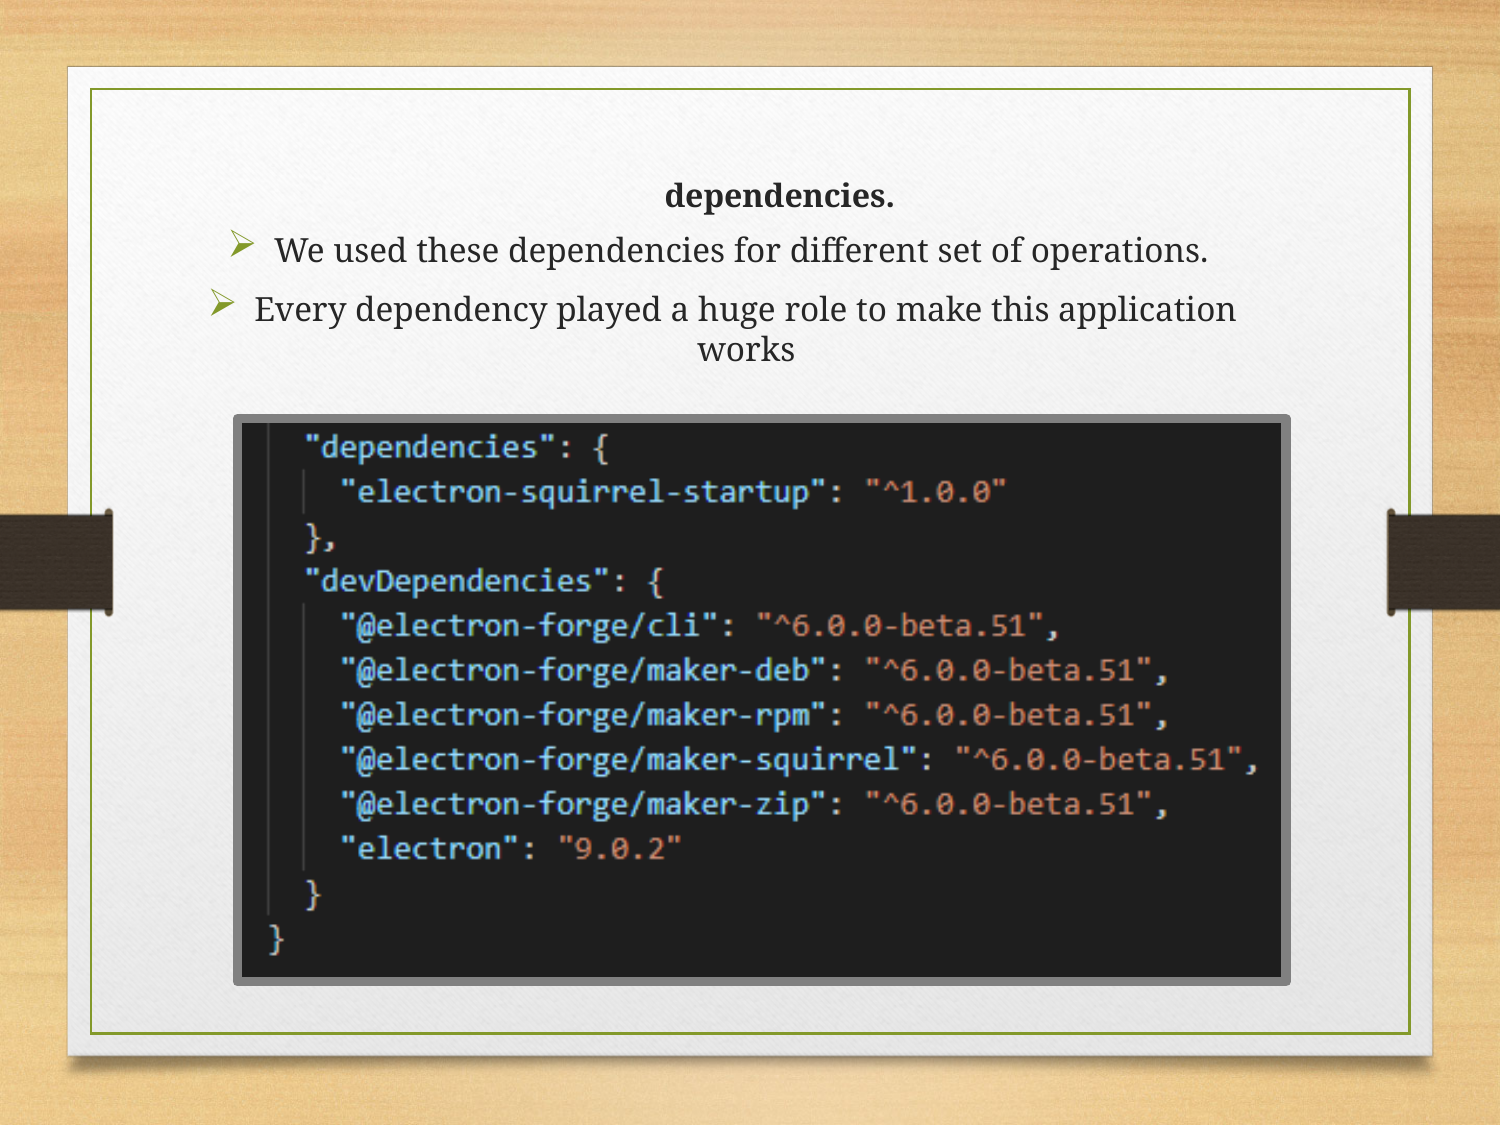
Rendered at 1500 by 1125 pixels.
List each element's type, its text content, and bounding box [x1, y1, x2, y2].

picture [0, 0, 1500, 1125]
list We used these dependencies for different set of operations. Every dependency played a huge role to make this application works [164, 221, 1282, 451]
title dependencies. [482, 129, 1078, 221]
